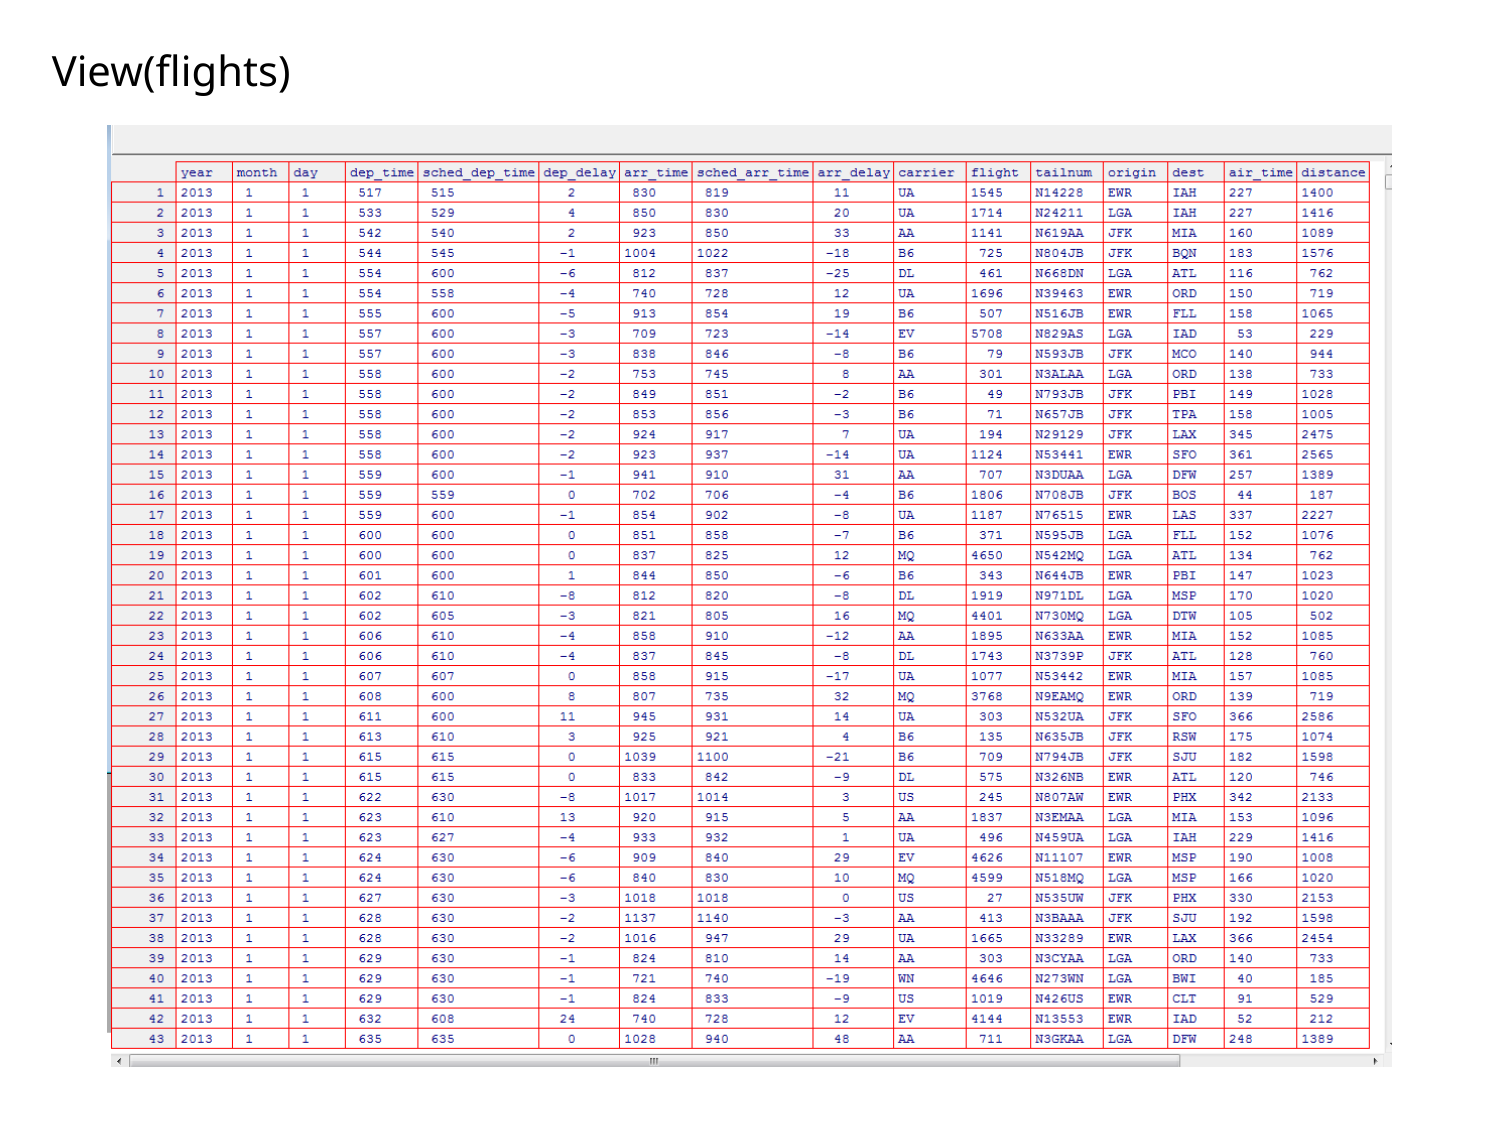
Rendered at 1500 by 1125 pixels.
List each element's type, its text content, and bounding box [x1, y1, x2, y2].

picture [107, 125, 1392, 1067]
text_box View(flights) [37, 37, 1388, 140]
